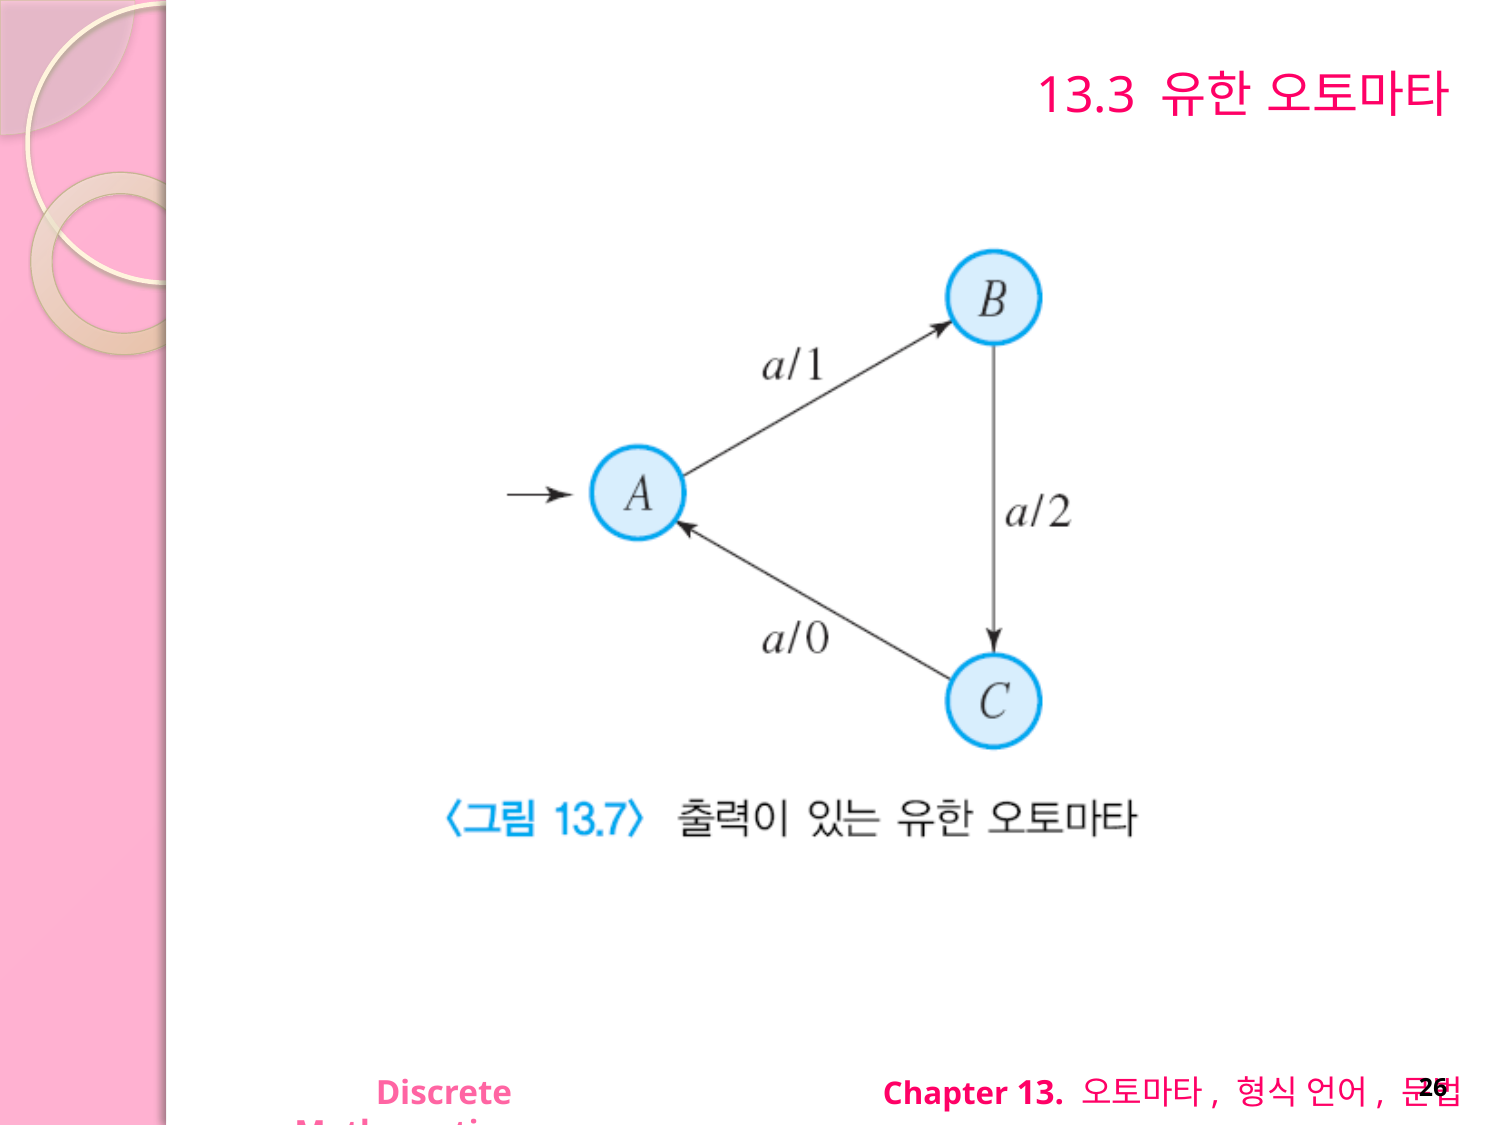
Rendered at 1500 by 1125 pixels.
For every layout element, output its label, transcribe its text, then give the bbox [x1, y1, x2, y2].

picture [395, 207, 1188, 882]
slide_number 26 [1382, 1071, 1484, 1114]
text_box Chapter 13. 오토마타, 형식 언어, 문법 [868, 1063, 1490, 1119]
text_box Discrete Mathematics [172, 1063, 528, 1125]
title 13.3 유한 오토마타 [235, 45, 1466, 141]
